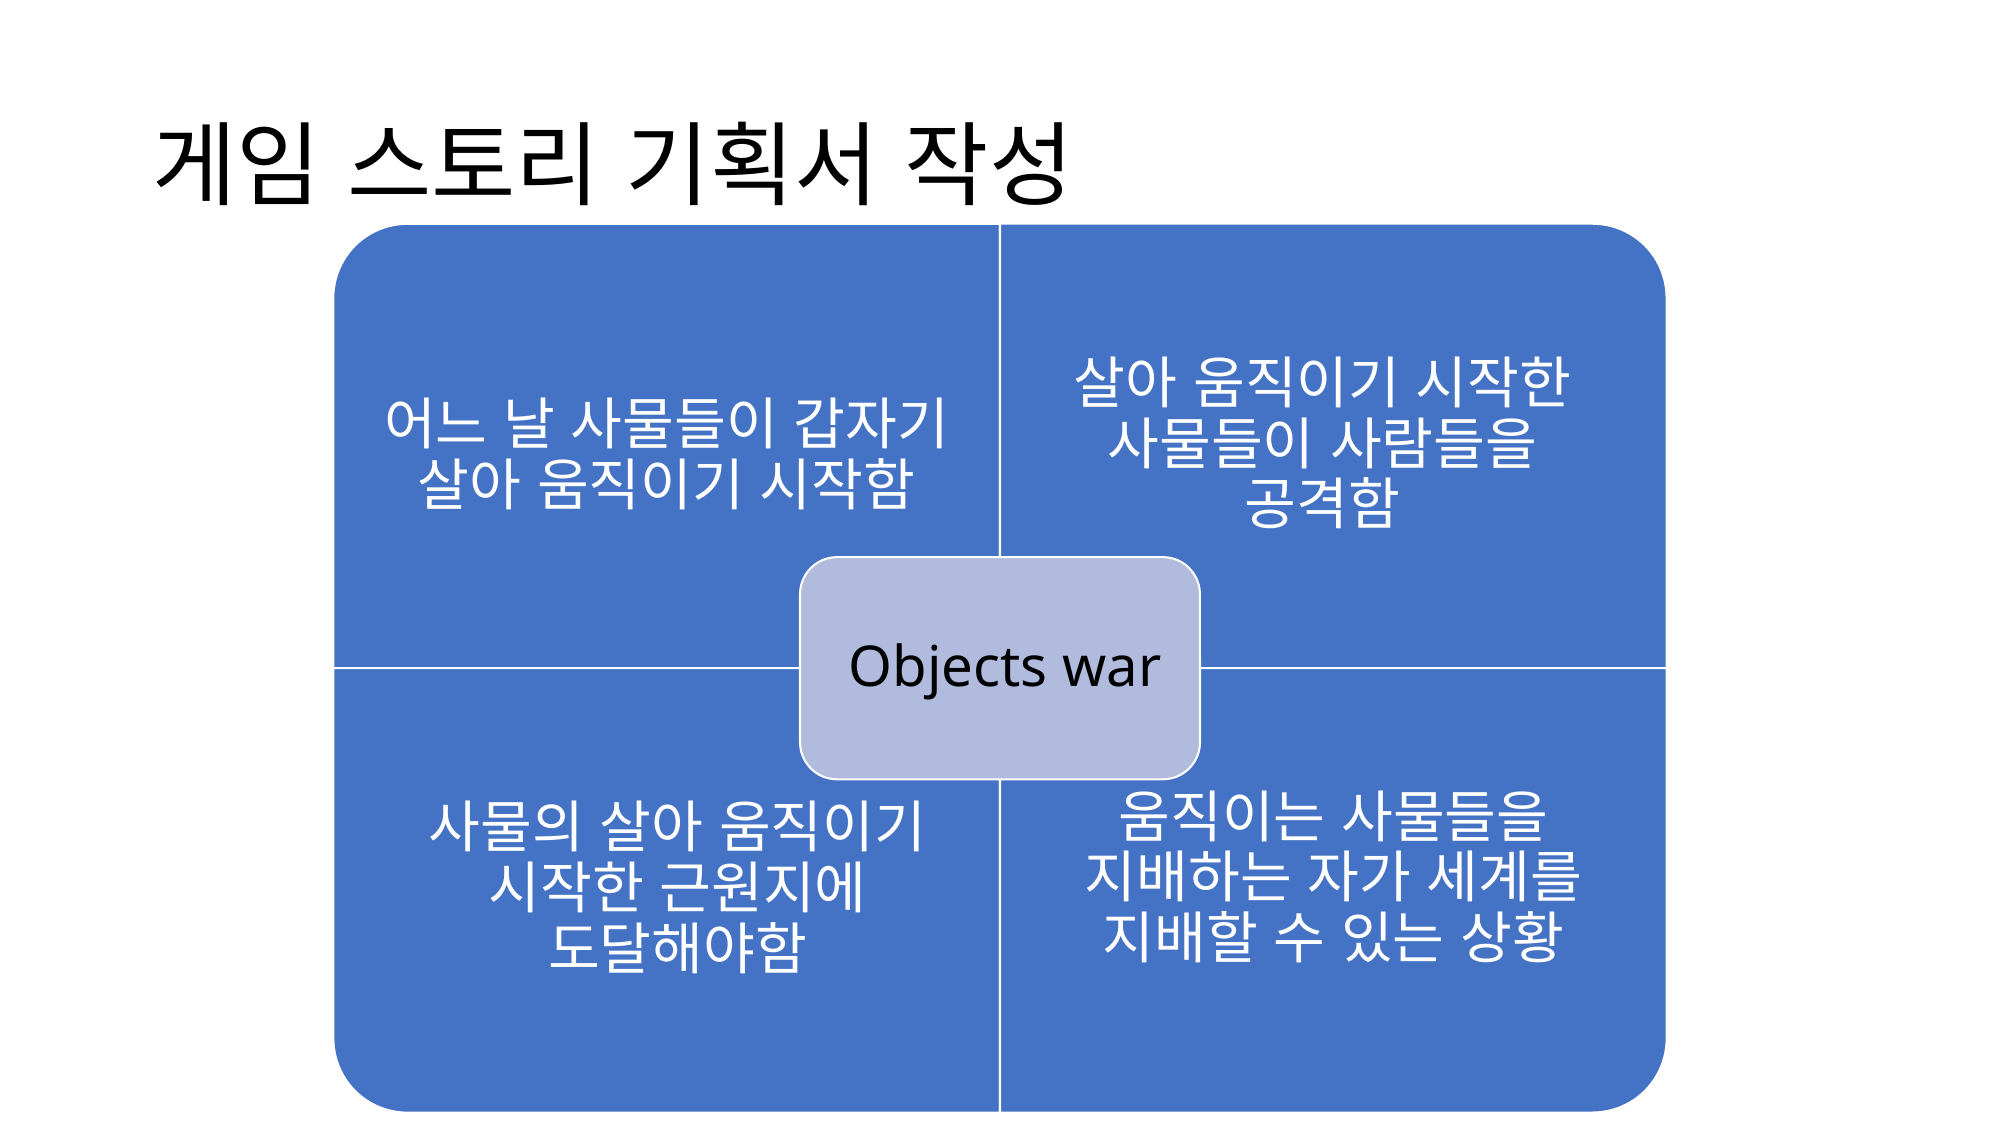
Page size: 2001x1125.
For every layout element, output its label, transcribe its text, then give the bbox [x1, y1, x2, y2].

title 게임 스토리 기획서 작성 [137, 59, 1863, 278]
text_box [333, 223, 1667, 1113]
